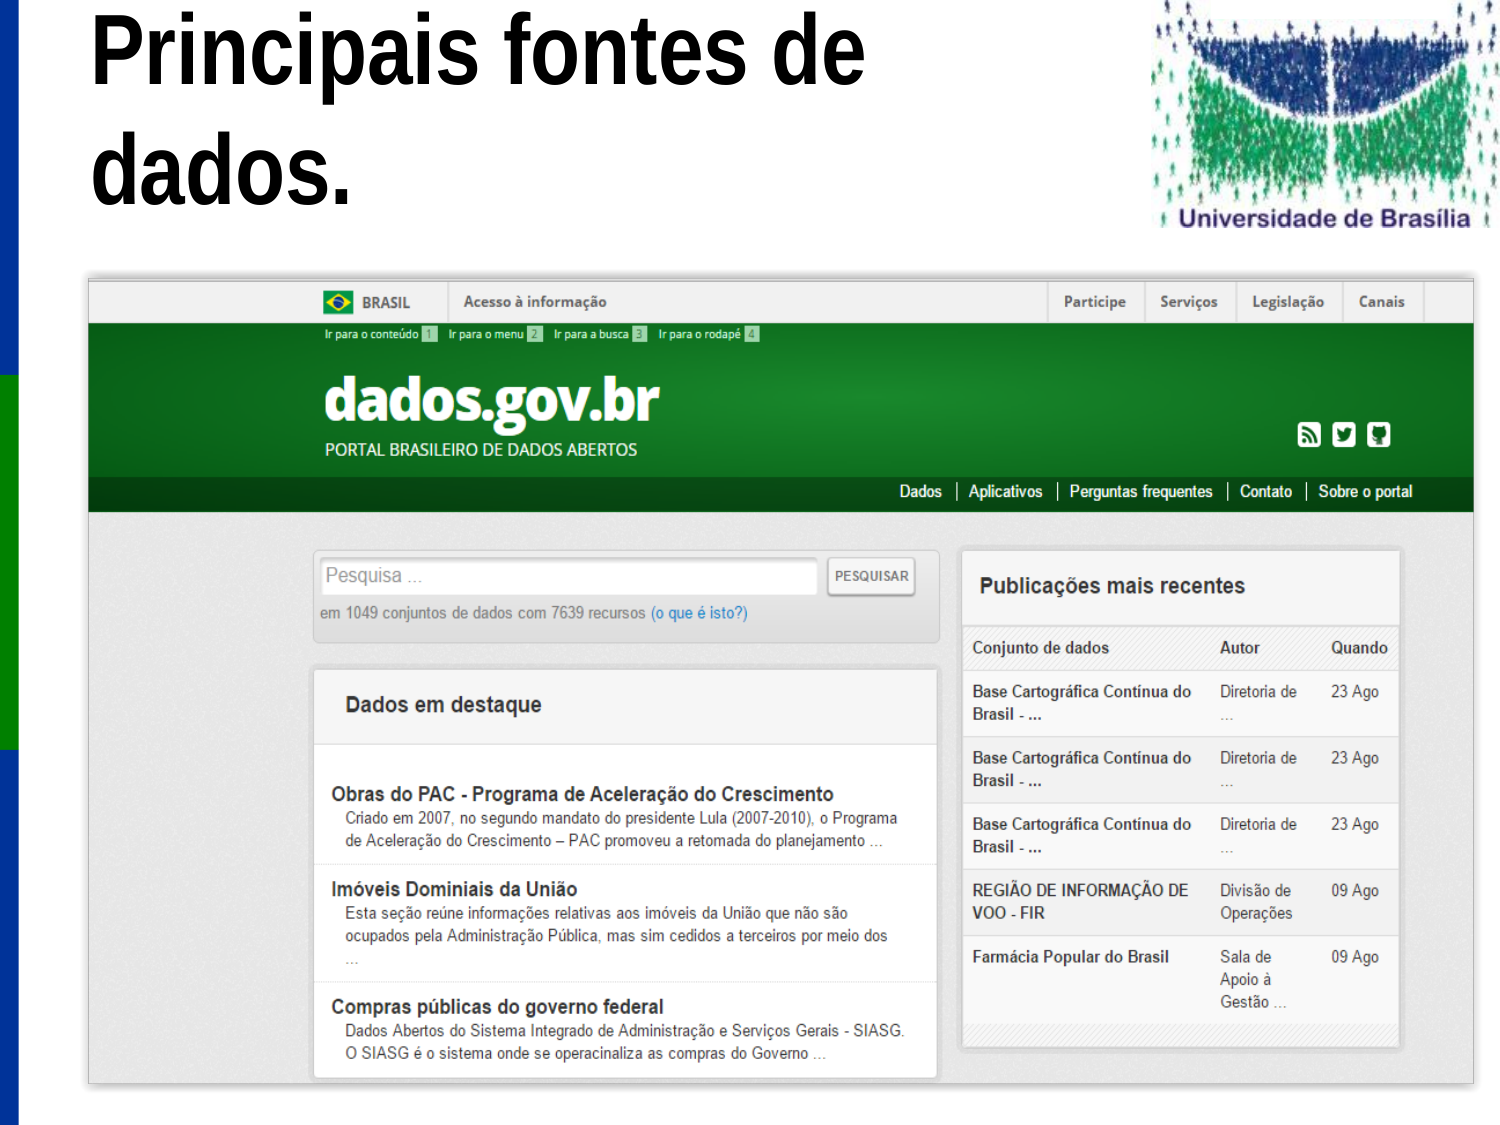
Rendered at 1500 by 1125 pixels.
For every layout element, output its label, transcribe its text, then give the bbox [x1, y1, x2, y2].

title Principais fontes de dados. [75, 45, 1152, 233]
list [77, 266, 1483, 1095]
picture [1151, 0, 1500, 228]
